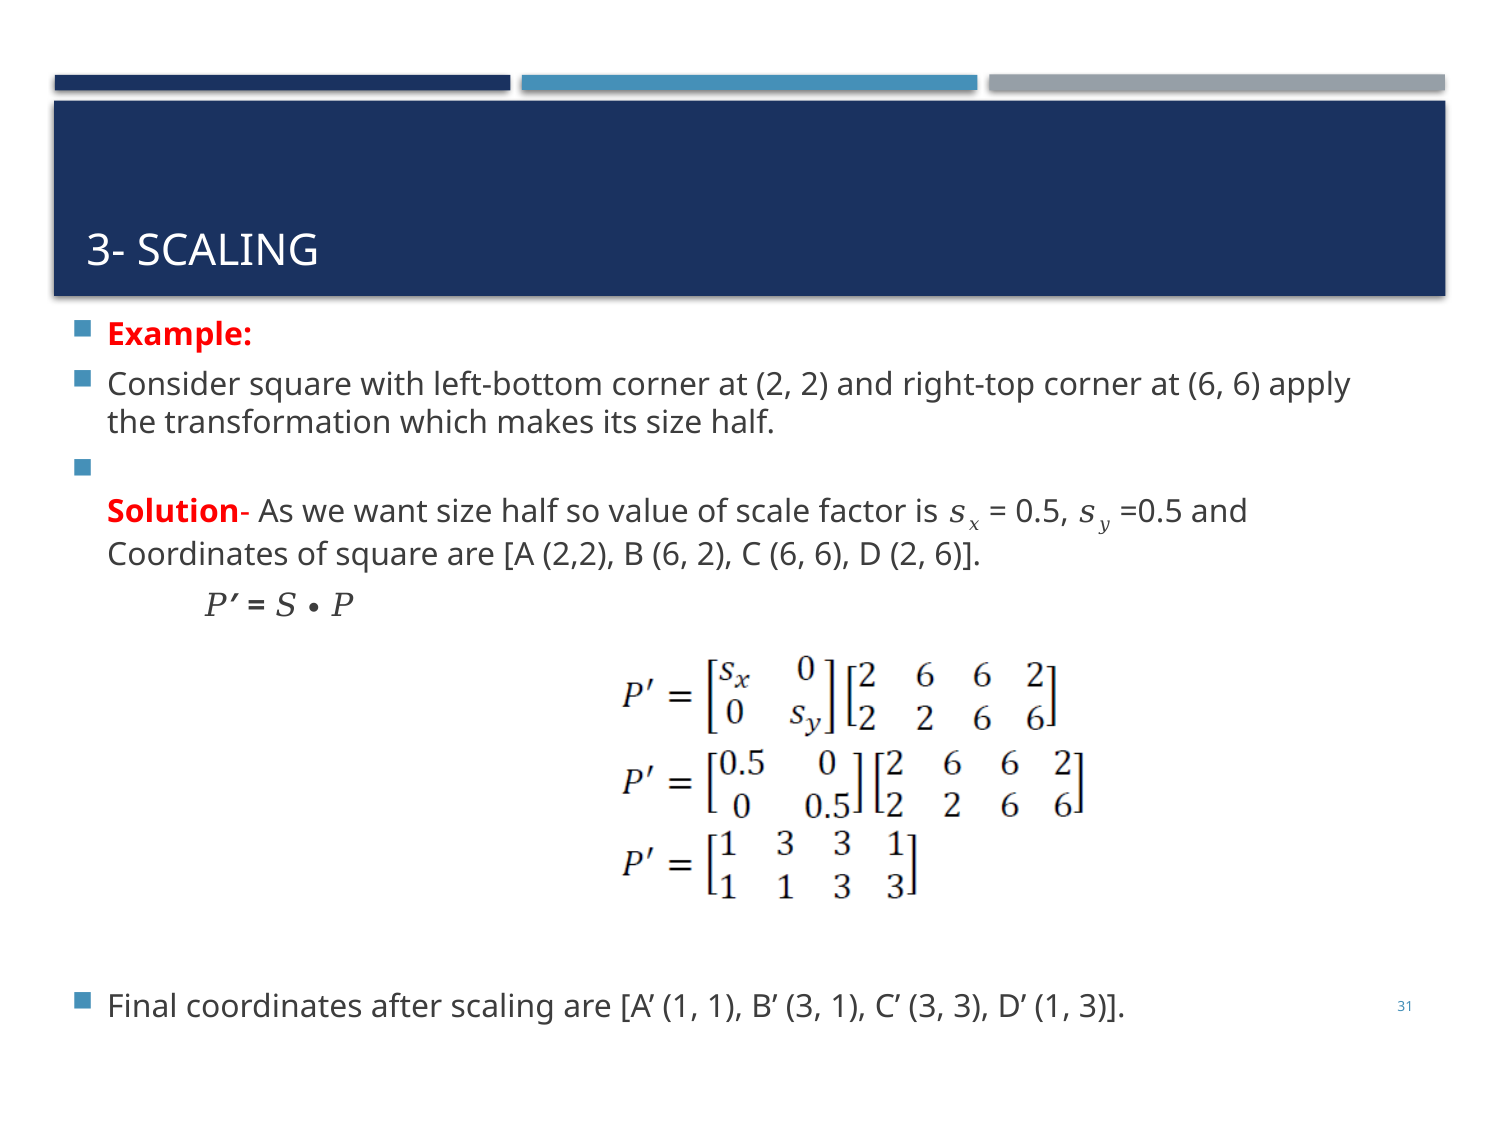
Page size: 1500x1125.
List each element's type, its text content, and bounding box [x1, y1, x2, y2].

picture [603, 646, 1104, 911]
list Example: Consider square with left-bottom corner at (2, 2) and right-top corner at (6, 6) apply the transformation which makes its size half. Solution- As we want size half so value of scale factor is 𝑠𝑥 = 0.5, 𝑠𝑦 =0.5 and Coordinates of square are [A (2,2), B (6, 2), C (6, 6), D (2, 6)]. 𝑃′ = 𝑆 ∙ 𝑃 Final coordinates after scaling are [A’ (1, 1), B’ (3, 1), C’ (3, 3), D’ (1, 3)]. [56, 305, 1414, 1037]
slide_number 31 [1298, 977, 1429, 1037]
title 3- scaling [71, 115, 1429, 282]
